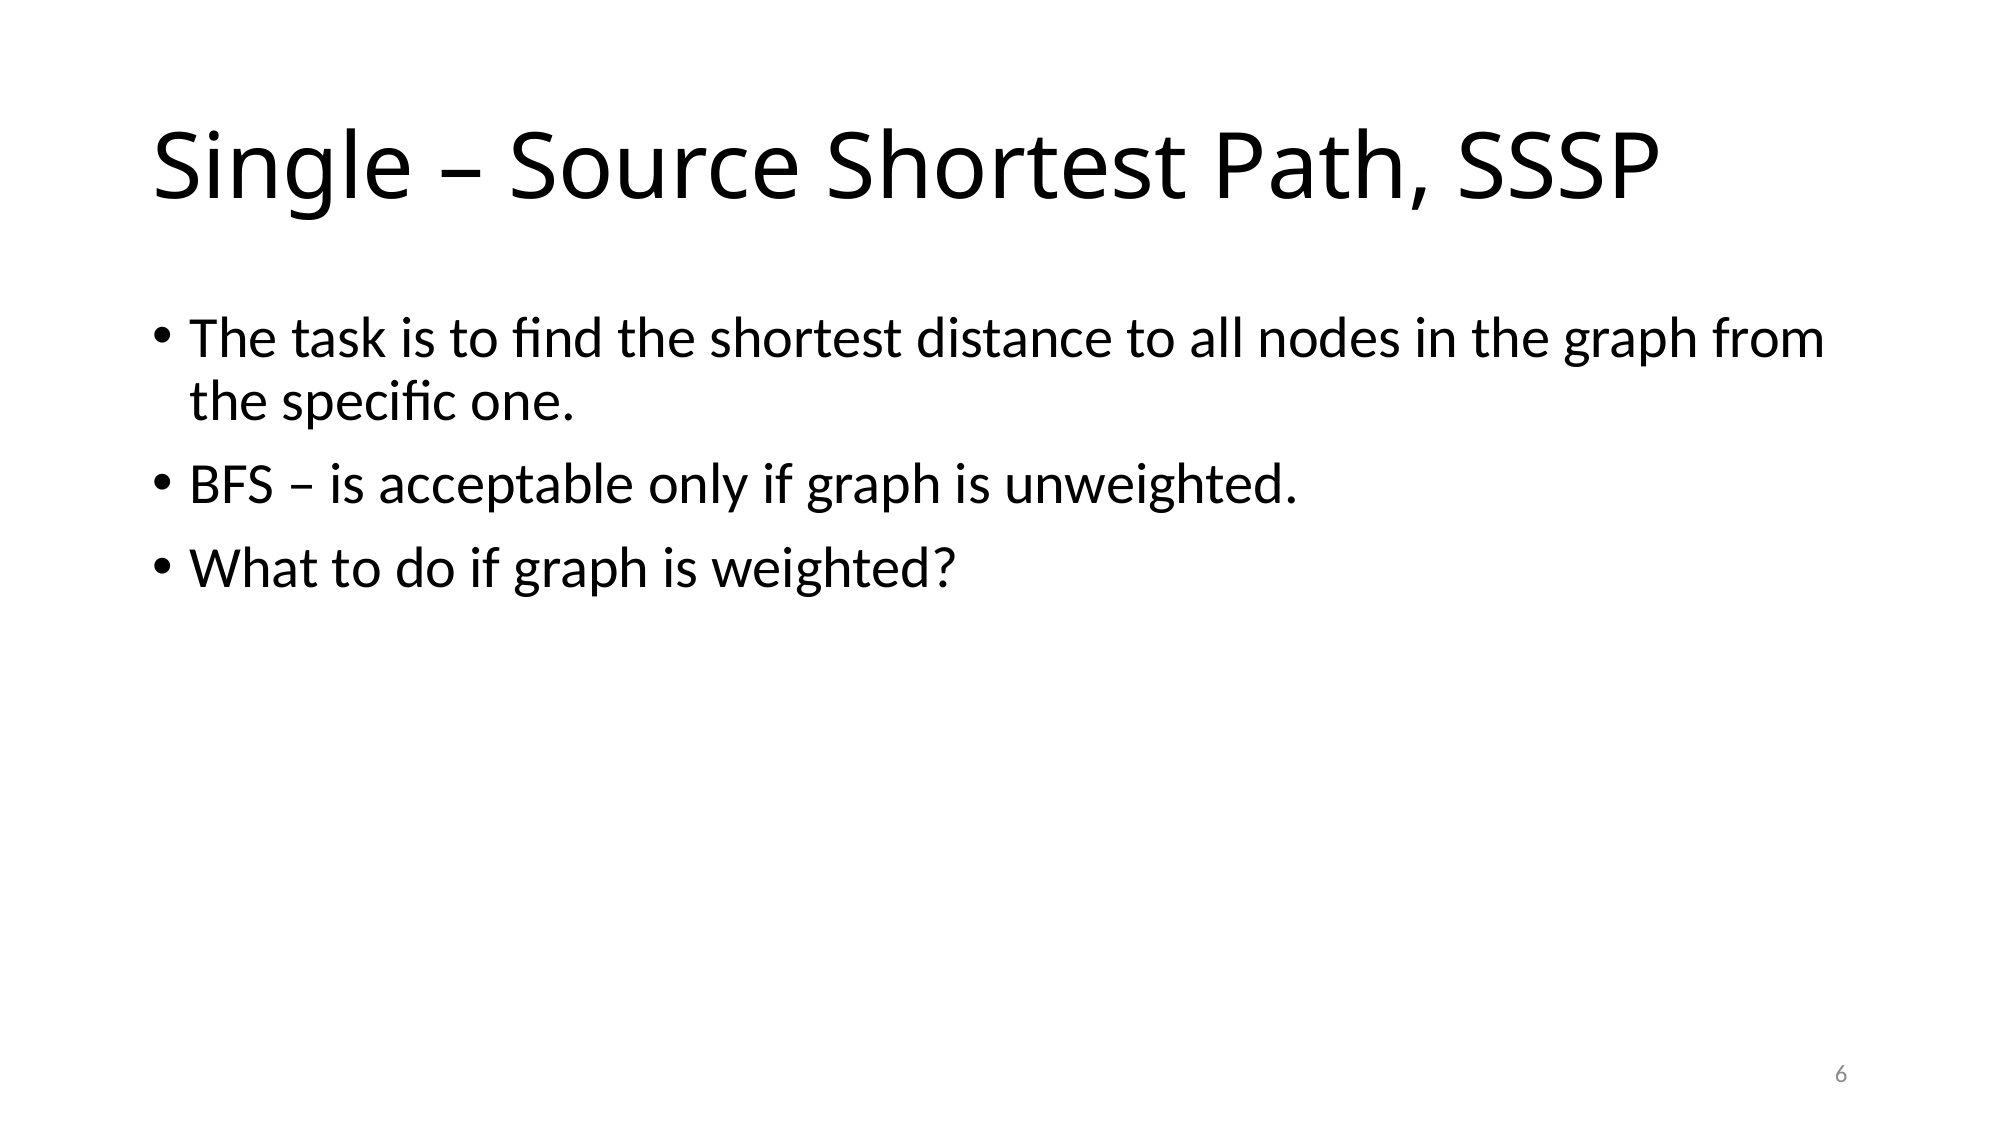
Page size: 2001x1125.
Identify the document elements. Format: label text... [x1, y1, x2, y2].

list The task is to find the shortest distance to all nodes in the graph from the specific one. BFS – is acceptable only if graph is unweighted. What to do if graph is weighted? [137, 299, 1863, 1014]
title Single – Source Shortest Path, SSSP [137, 59, 1863, 278]
slide_number 6 [1412, 1042, 1863, 1103]
